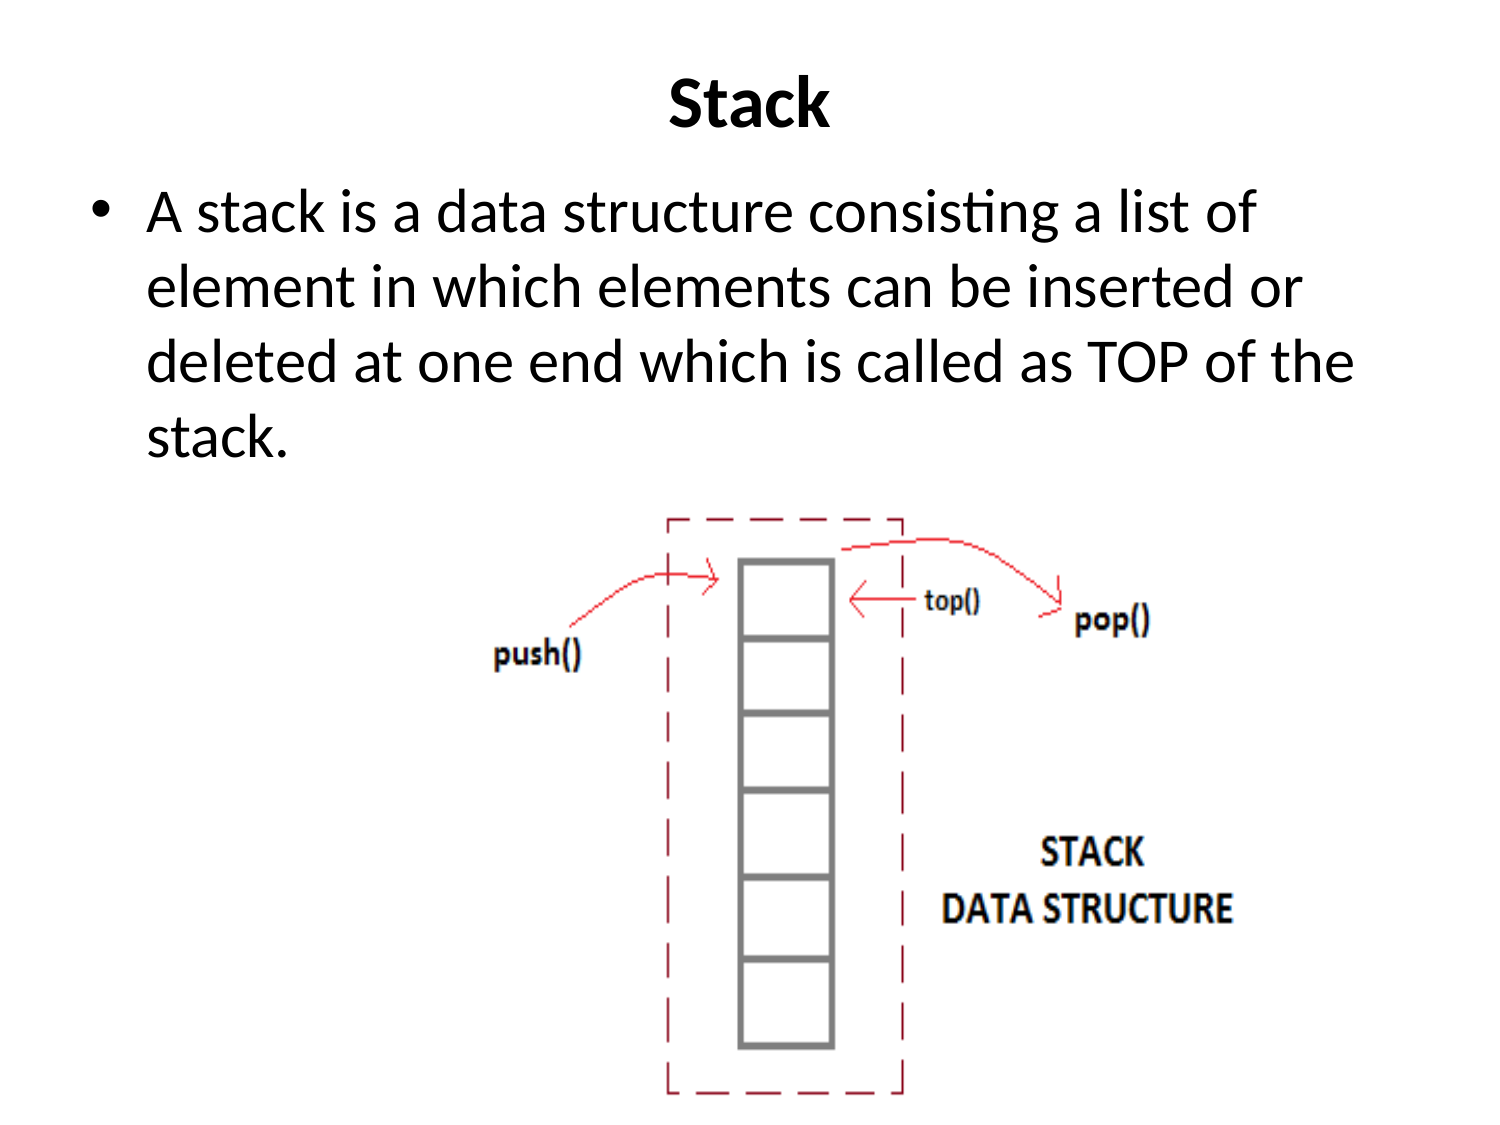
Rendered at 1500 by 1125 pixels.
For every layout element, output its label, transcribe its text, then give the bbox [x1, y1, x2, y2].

title Stack [75, 45, 1425, 150]
picture [462, 437, 1313, 1125]
list A stack is a data structure consisting a list of element in which elements can be inserted or deleted at one end which is called as TOP of the stack. [75, 162, 1425, 1005]
